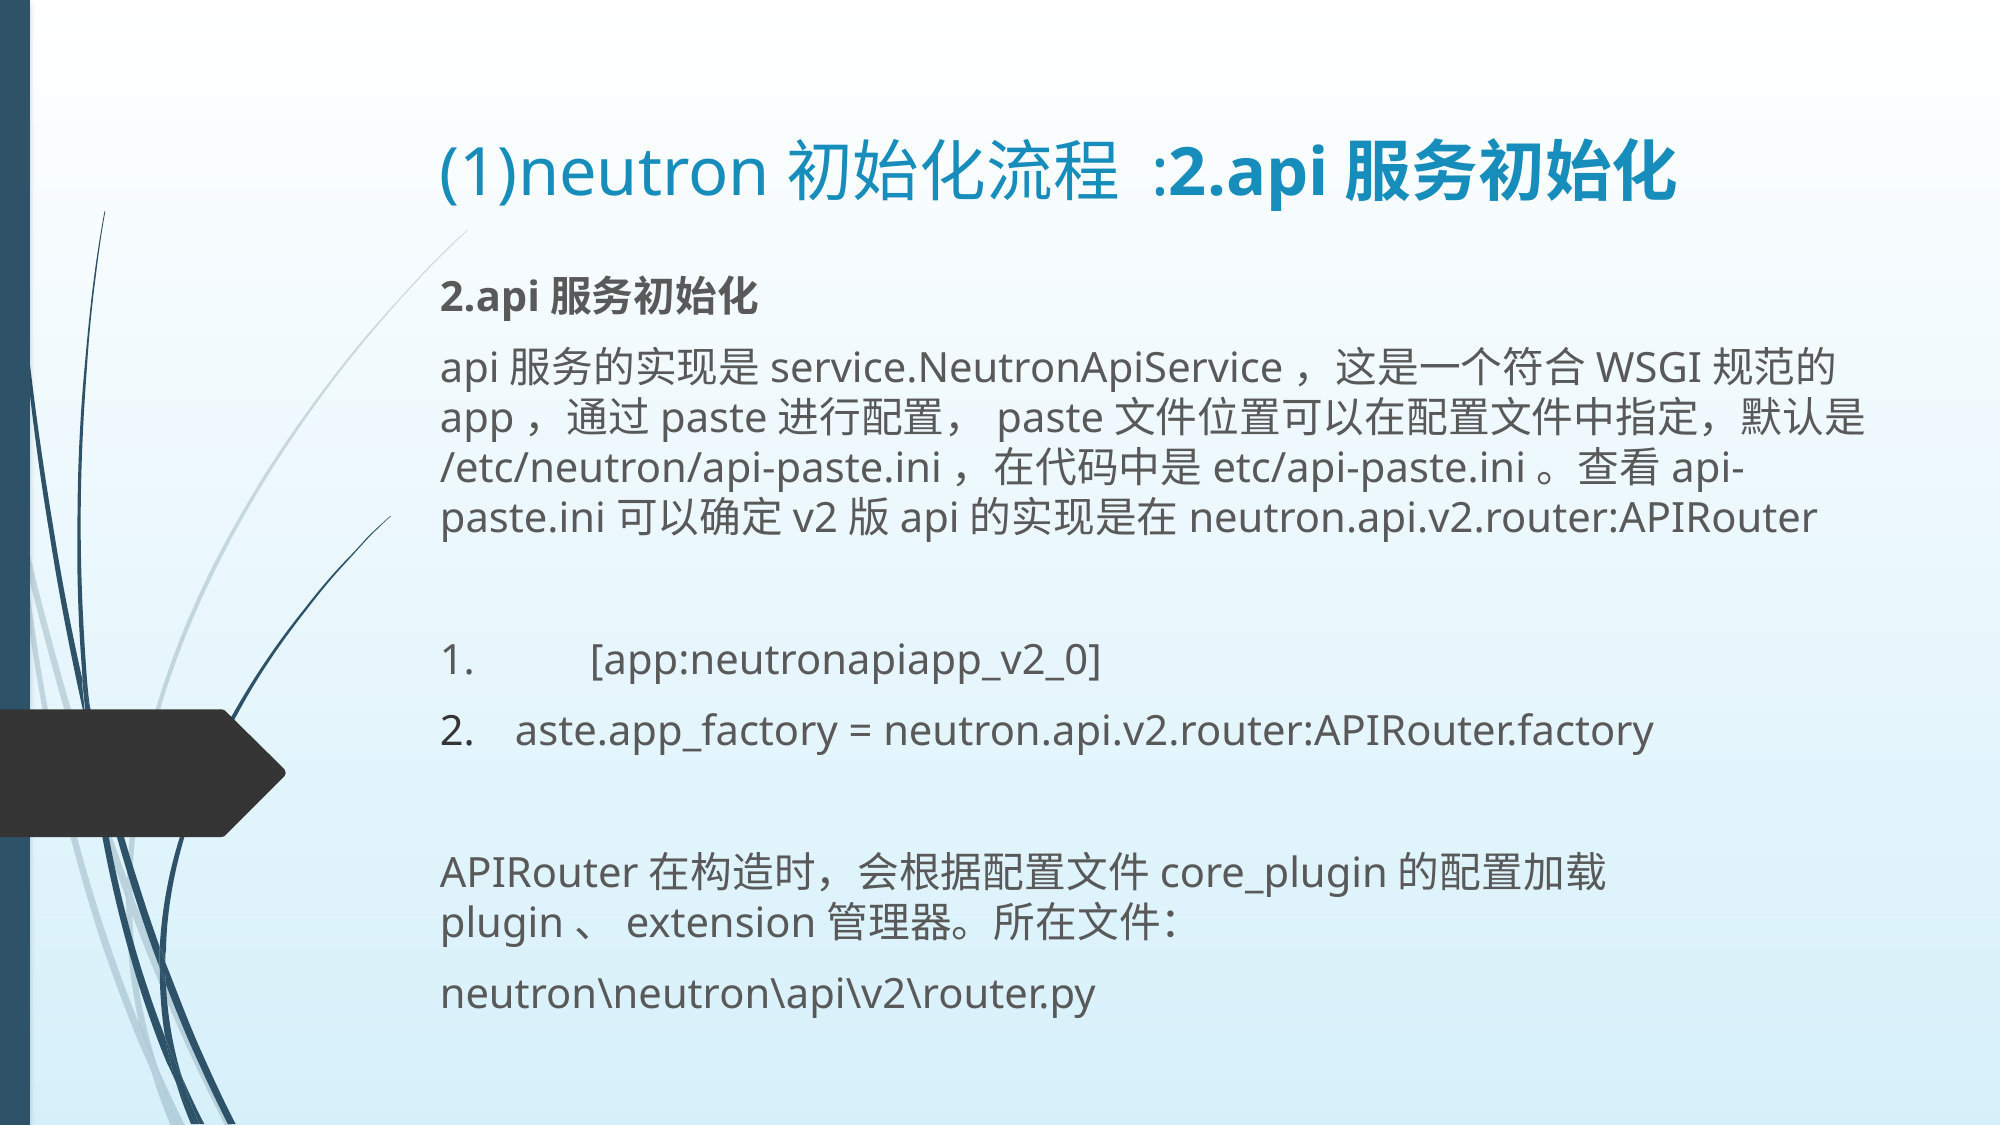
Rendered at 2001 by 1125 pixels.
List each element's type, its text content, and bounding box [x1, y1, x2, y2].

title (1)neutron初始化流程 :2.api服务初始化 [424, 92, 1888, 217]
subtitle 2.api服务初始化 api服务的实现是service.NeutronApiService，这是一个符合WSGI规范的app，通过paste进行配置，paste文件位置可以在配置文件中指定，默认是/etc/neutron/api-paste.ini，在代码中是etc/api-paste.ini。查看api-paste.ini可以确定v2版api的实现是在neutron.api.v2.router:APIRouter 1. [app:neutronapiapp_v2_0] aste.app_factory = neutron.api.v2.router:APIRouter.factory APIRouter在构造时，会根据配置文件core_plugin的配置加载plugin、extension管理器。所在文件： neutron\neutron\api\v2\router.py [424, 262, 1888, 1066]
